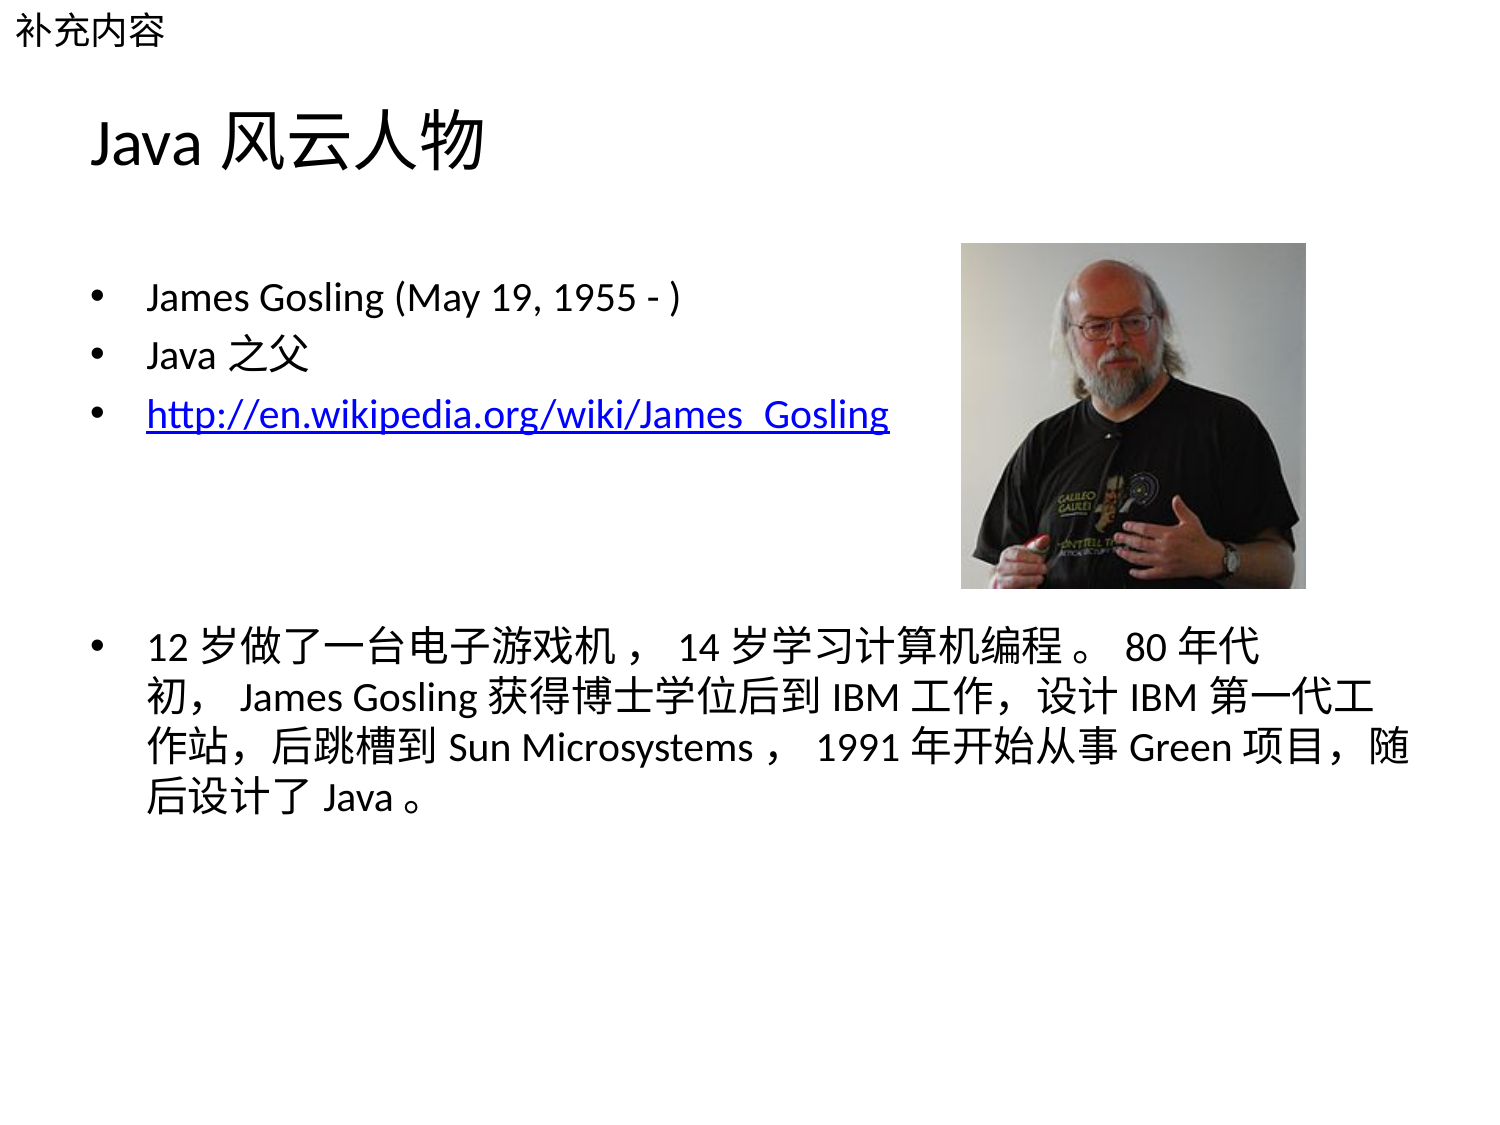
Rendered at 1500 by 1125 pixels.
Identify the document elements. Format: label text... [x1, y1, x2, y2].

text_box 补充内容 [0, 0, 181, 60]
picture [961, 243, 1306, 590]
list James Gosling (May 19, 1955 - ) Java之父 http://en.wikipedia.org/wiki/James_Gosling 12岁做了一台电子游戏机 ，14岁学习计算机编程 。80年代初，James Gosling获得博士学位后到IBM工作，设计IBM第一代工作站，后跳槽到Sun Microsystems，1991年开始从事Green项目，随后设计了Java。 [75, 262, 1425, 1005]
title Java风云人物 [75, 45, 1425, 233]
